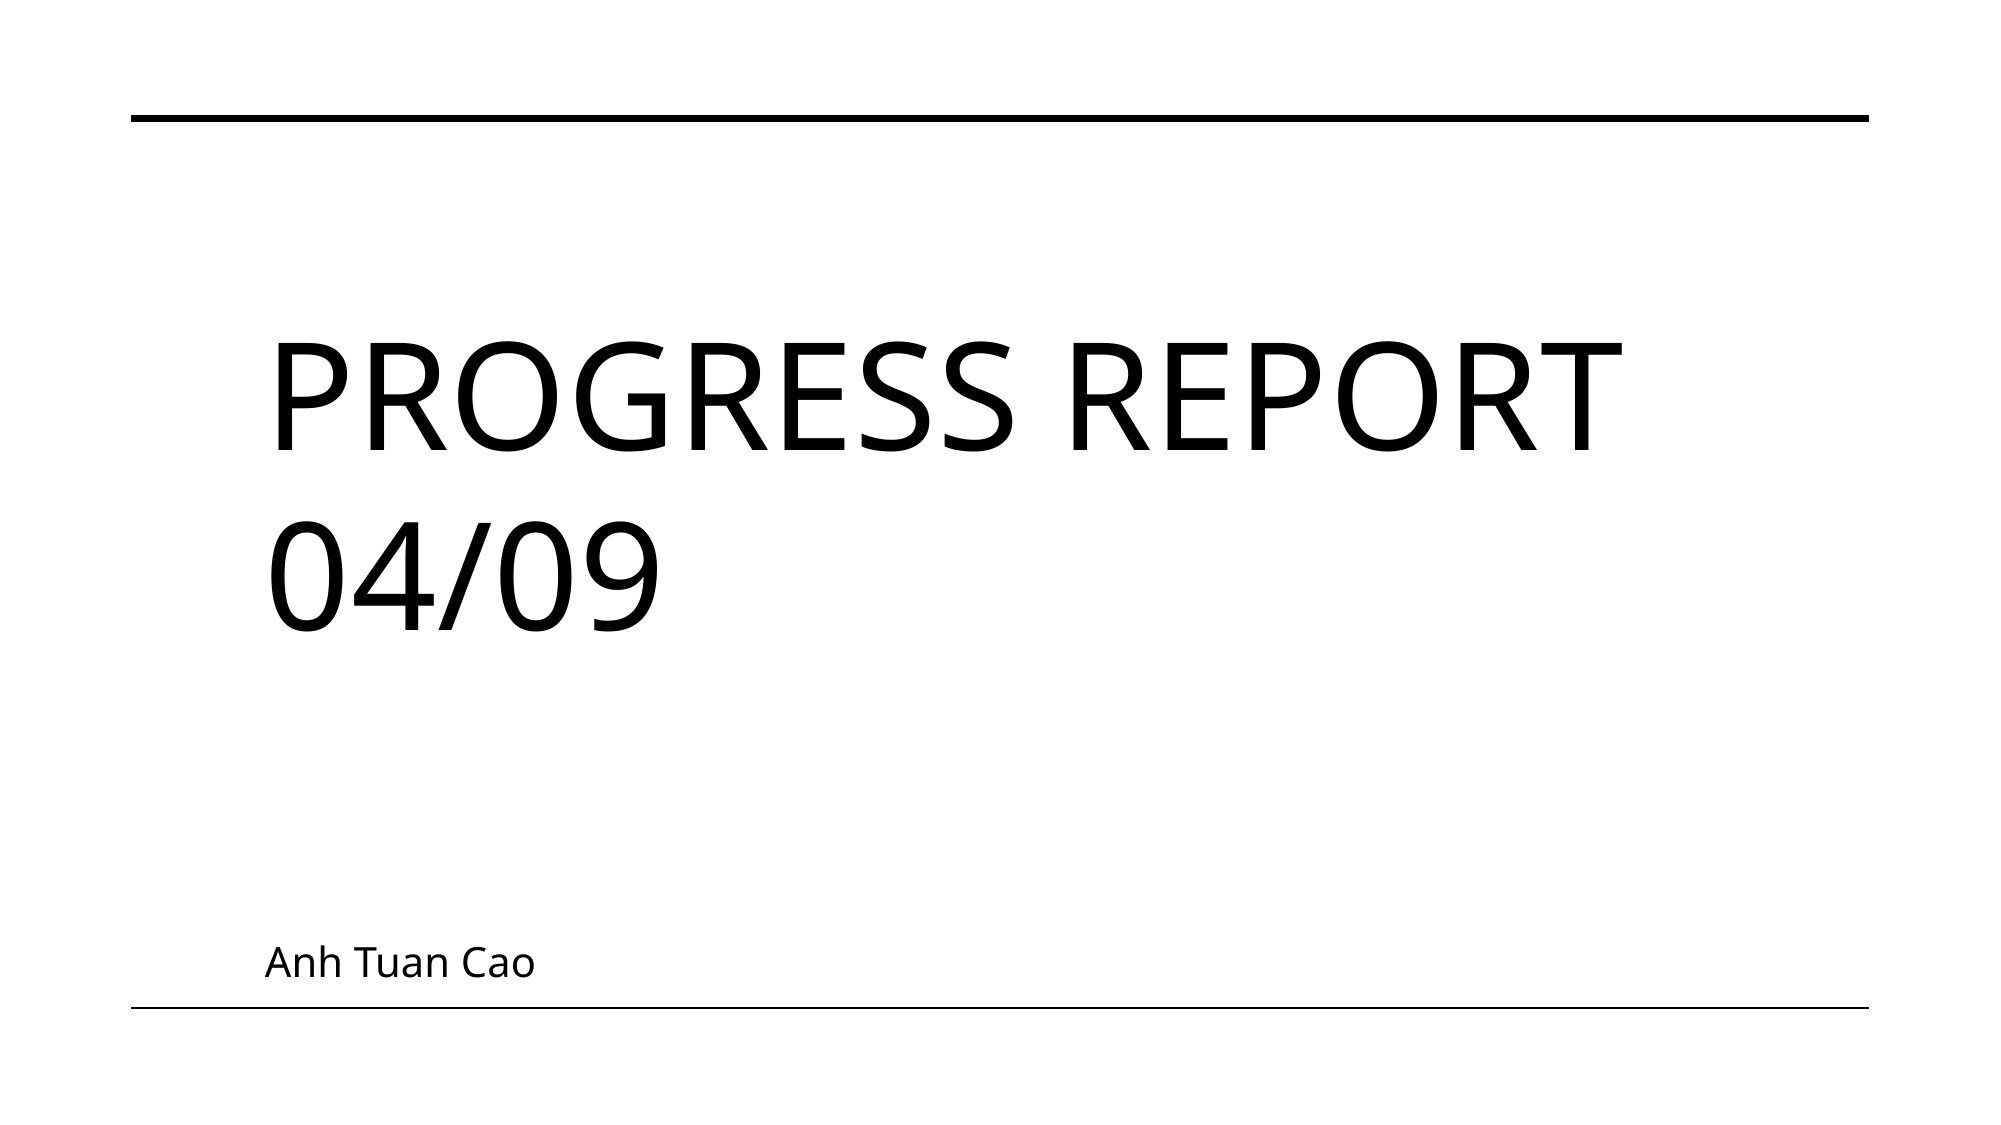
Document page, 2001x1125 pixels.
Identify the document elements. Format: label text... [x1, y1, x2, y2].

title Progress report 04/09 [249, 212, 1750, 750]
subtitle Anh Tuan Cao [249, 904, 1750, 1012]
